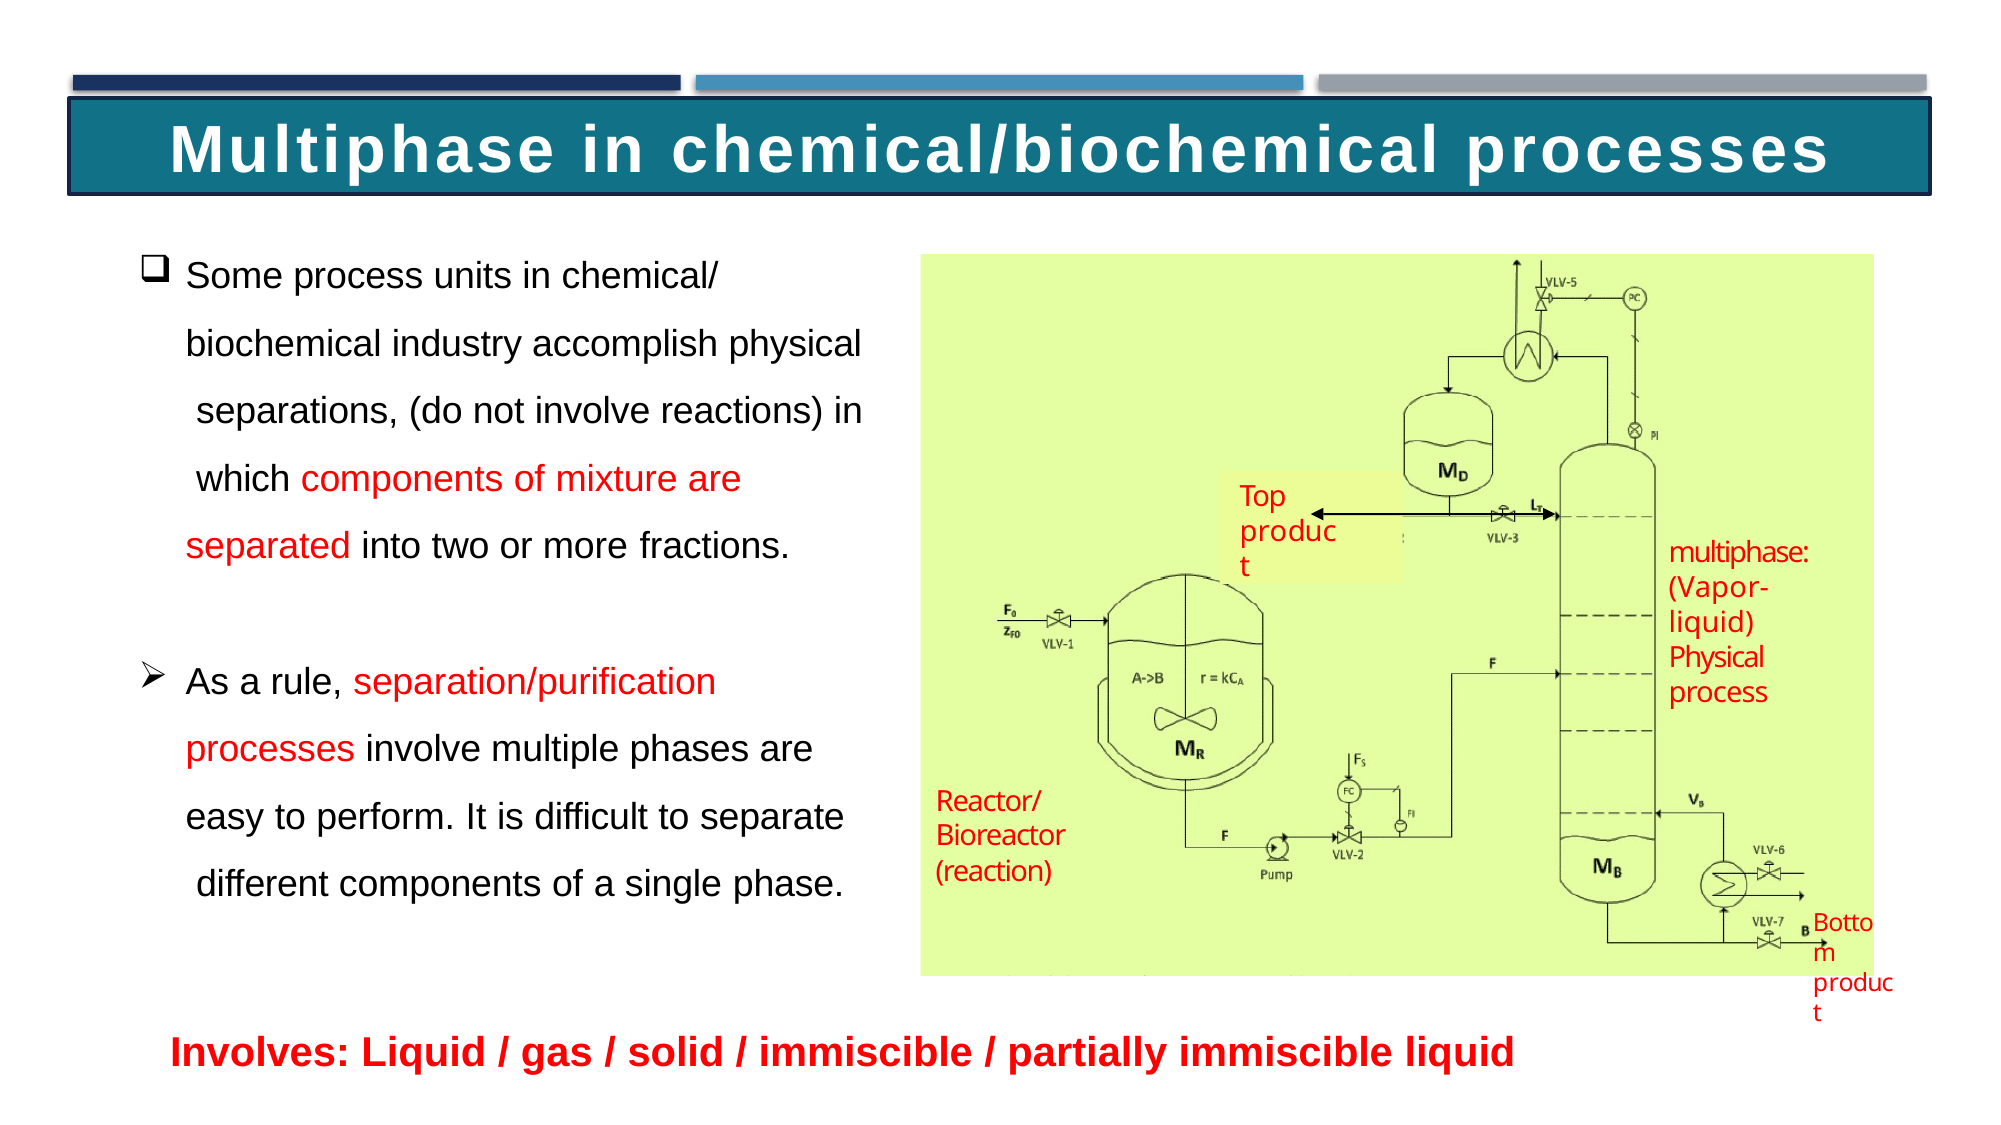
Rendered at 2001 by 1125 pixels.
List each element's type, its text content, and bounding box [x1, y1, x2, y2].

text_box Bottom product [1810, 904, 1896, 1027]
text_box [920, 254, 1874, 976]
text_box Involves: Liquid / gas / solid / immiscible / partially immiscible liquid [168, 1023, 1519, 1076]
text_box Physical process [1666, 635, 1861, 708]
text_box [1219, 470, 1557, 585]
text_box multiphase: (Vapor-liquid) [1666, 530, 1831, 635]
text_box Some process units in chemical/ biochemical industry accomplish physical separations, (do not involve reactions) in which components of mixture are separated into two or more fractions. [136, 226, 871, 567]
text_box Multiphase in chemical/biochemical processes [67, 96, 1932, 196]
text_box Reactor/Bioreactor (reaction) [933, 779, 1168, 887]
text_box As a rule, separation/purification processes involve multiple phases are easy to perform. It is difficult to separate different components of a single phase. [136, 632, 852, 905]
